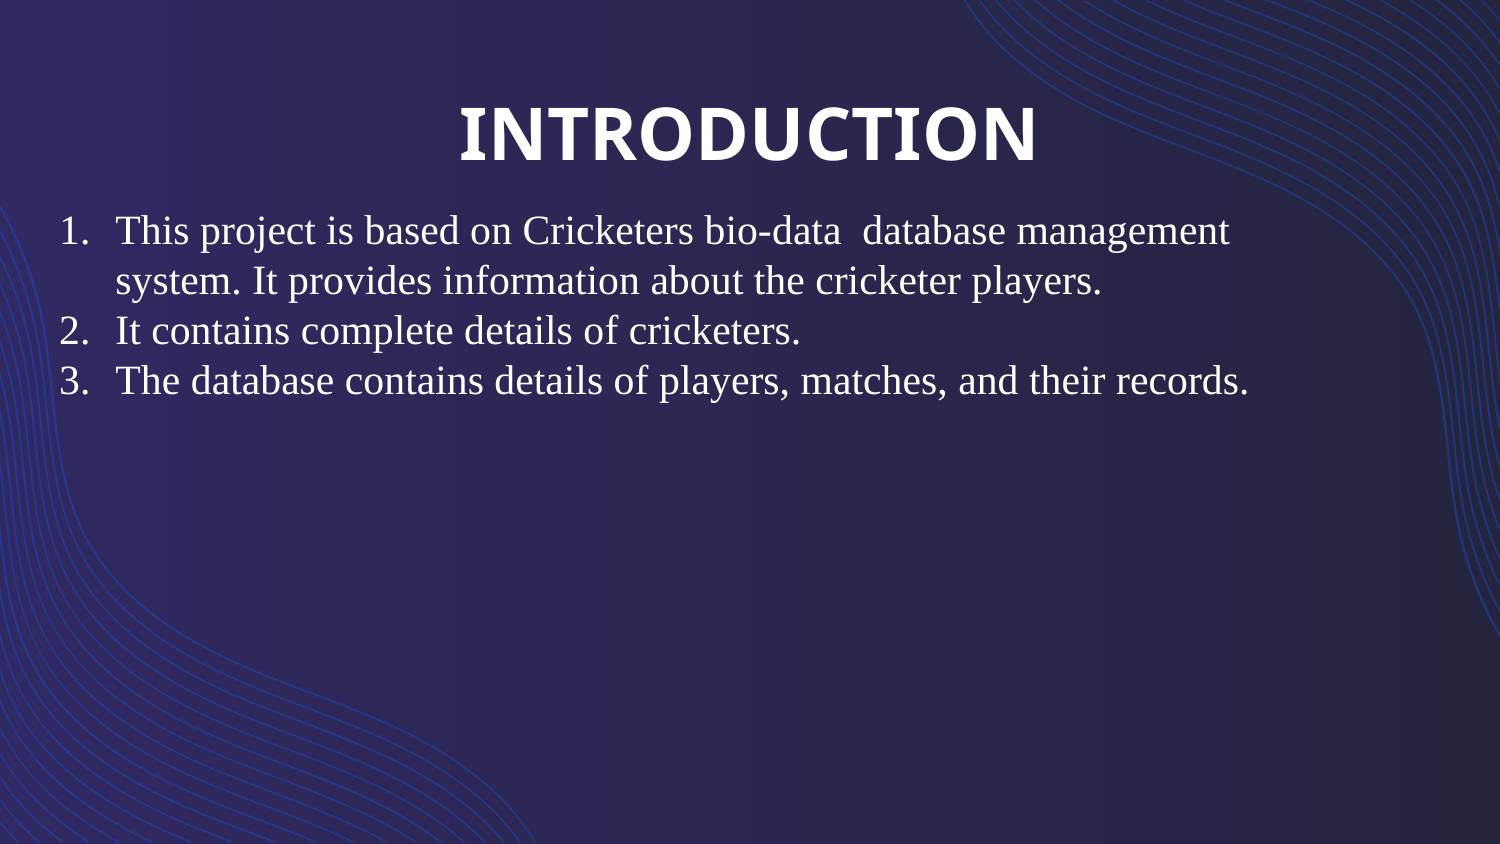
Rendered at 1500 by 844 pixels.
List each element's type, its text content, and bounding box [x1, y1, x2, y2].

text_box This project is based on Cricketers bio-data database management system. It provides information about the cricketer players. It contains complete details of cricketers. The database contains details of players, matches, and their records. [44, 195, 1285, 496]
title INTRODUCTION [118, 72, 1382, 167]
